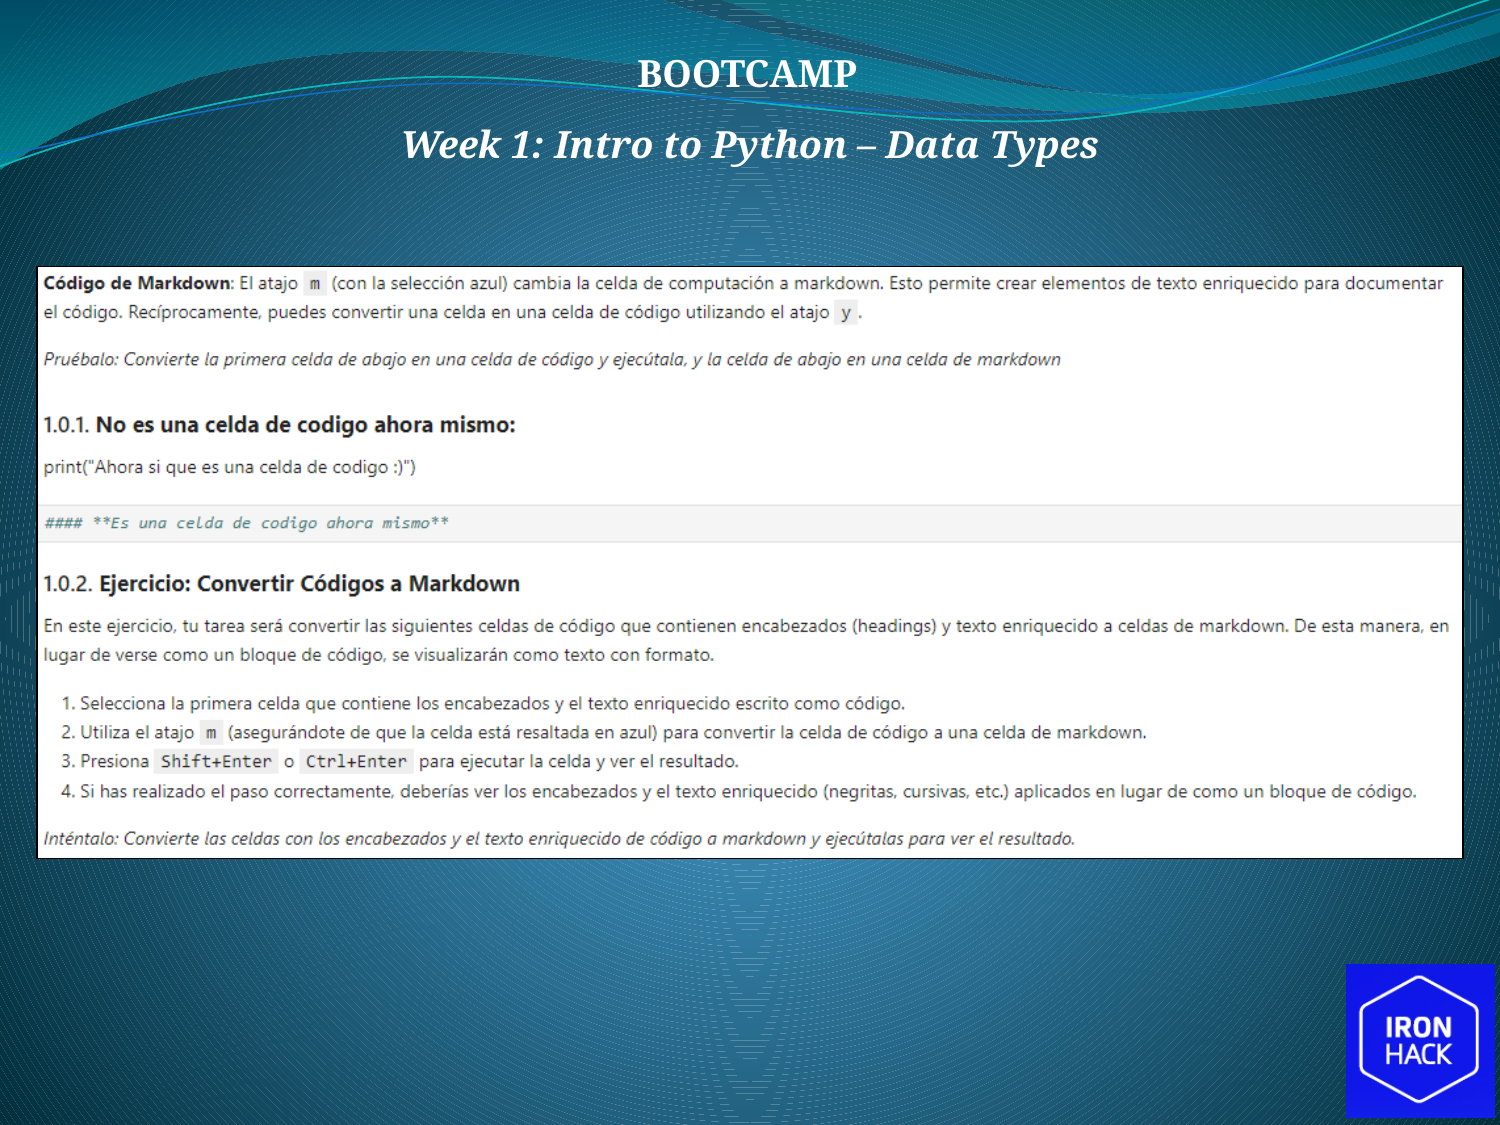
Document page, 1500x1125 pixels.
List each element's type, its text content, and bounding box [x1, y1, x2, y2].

text_box Week 1: Intro to Python – Data Types [385, 113, 1115, 174]
text_box BOOTCAMP [622, 42, 878, 103]
picture [37, 266, 1463, 858]
picture [1346, 963, 1495, 1118]
